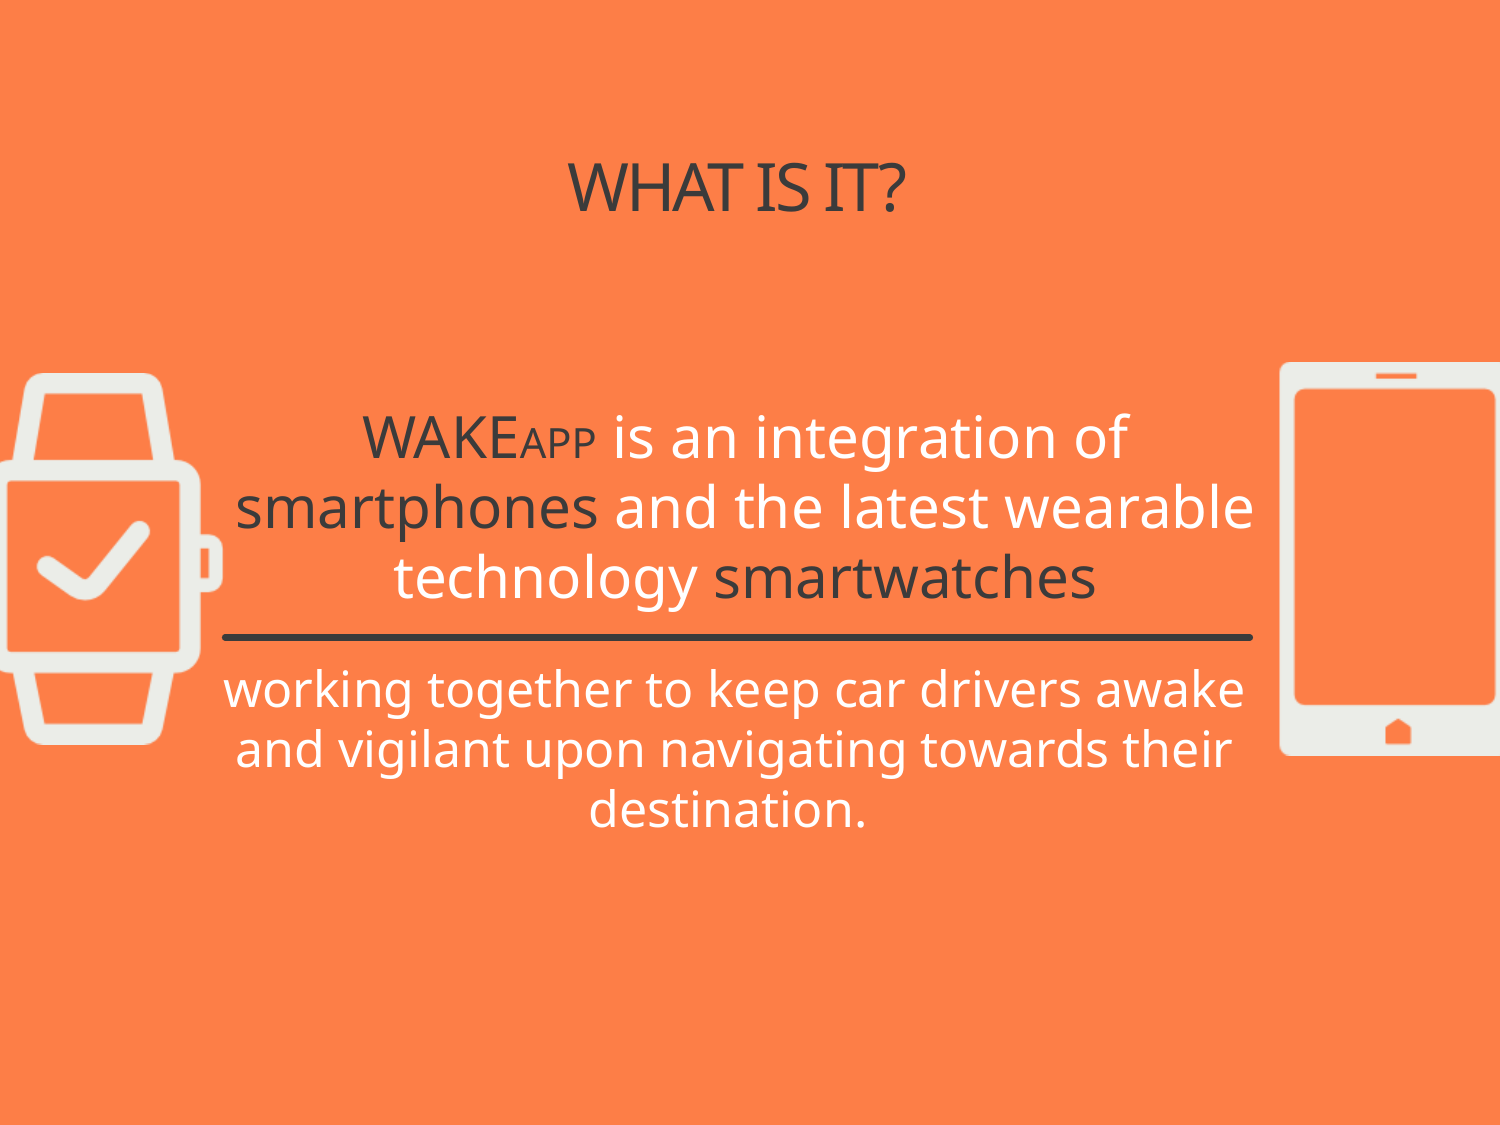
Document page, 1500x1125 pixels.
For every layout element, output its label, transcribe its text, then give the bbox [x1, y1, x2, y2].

picture [1199, 362, 1500, 756]
text_box WAKEAPP is an integration of smartphones and the latest wearable technology smartwatches [286, 392, 1193, 618]
text_box working together to keep car drivers awake and vigilant upon navigating towards their destination. [188, 650, 1281, 846]
text_box WHAT IS IT? [372, 137, 1103, 232]
text_box [0, 0, 1489, 239]
picture [0, 373, 281, 745]
